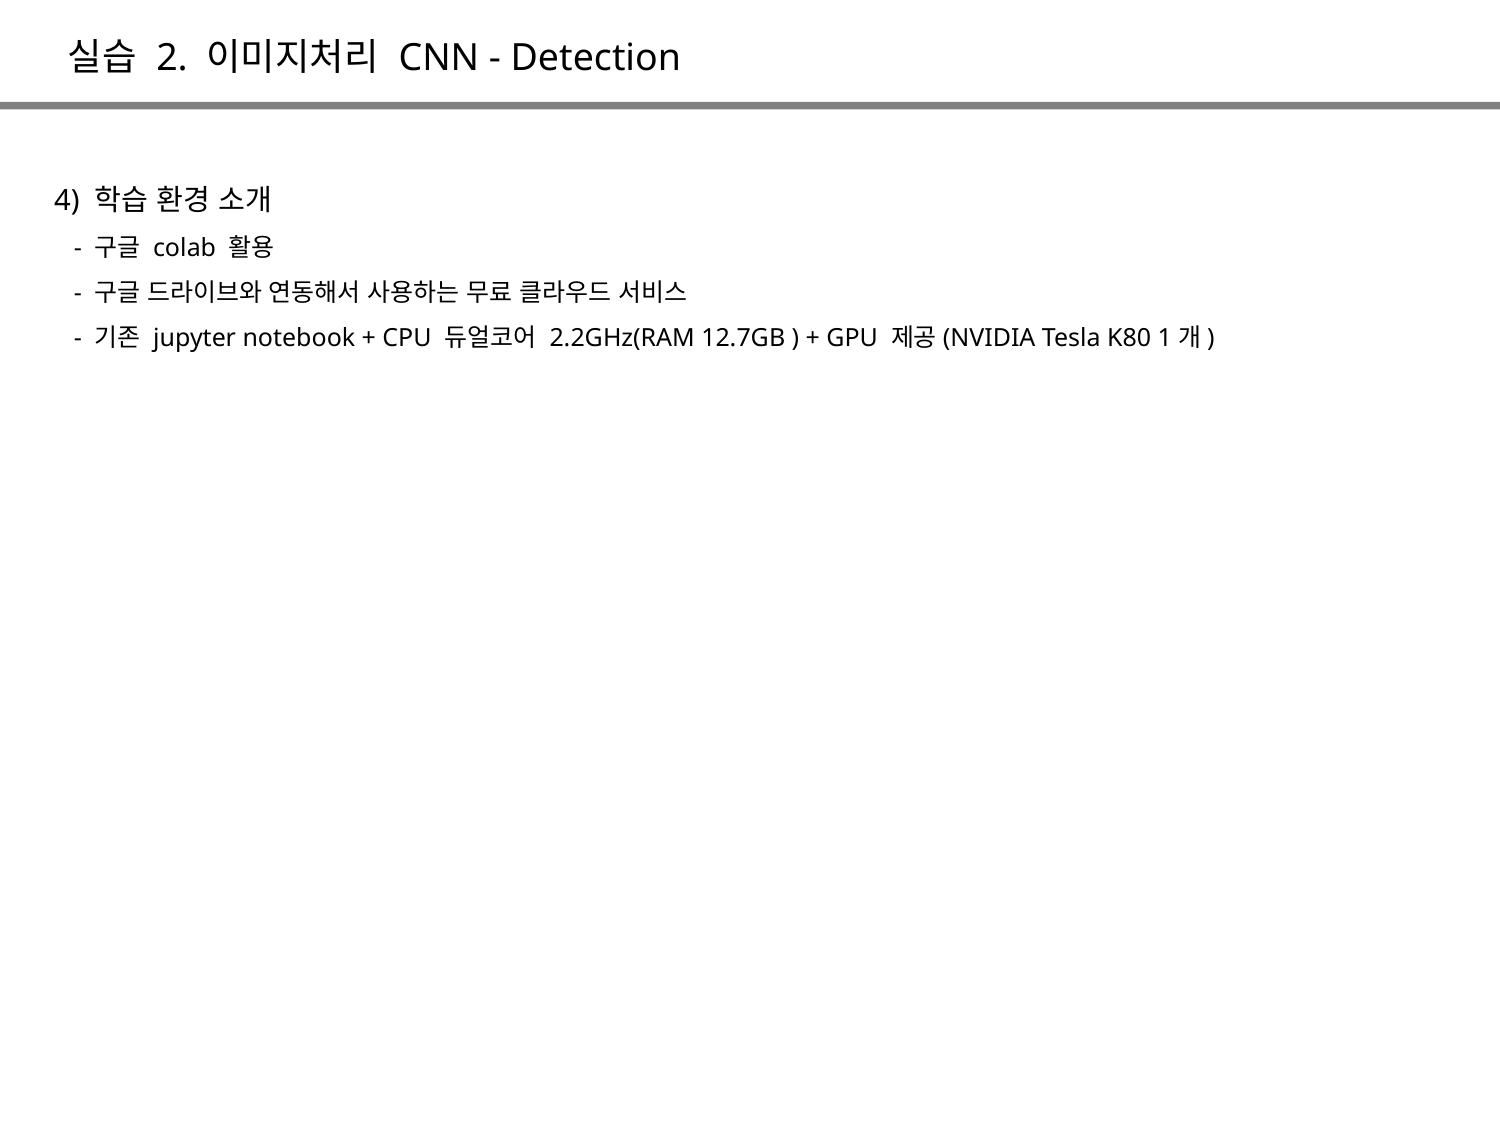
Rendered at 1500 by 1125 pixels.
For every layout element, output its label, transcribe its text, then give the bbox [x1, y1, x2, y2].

text_box 실습 2. 이미지처리 CNN - Detection [53, 26, 892, 86]
text_box 4) 학습 환경 소개 - 구글 colab 활용 - 구글 드라이브와 연동해서 사용하는 무료 클라우드 서비스 - 기존 jupyter notebook + CPU 듀얼코어 2.2GHz(RAM 12.7GB ) + GPU 제공(NVIDIA Tesla K80 1개) [39, 156, 1258, 359]
text_box [0, 100, 1500, 111]
